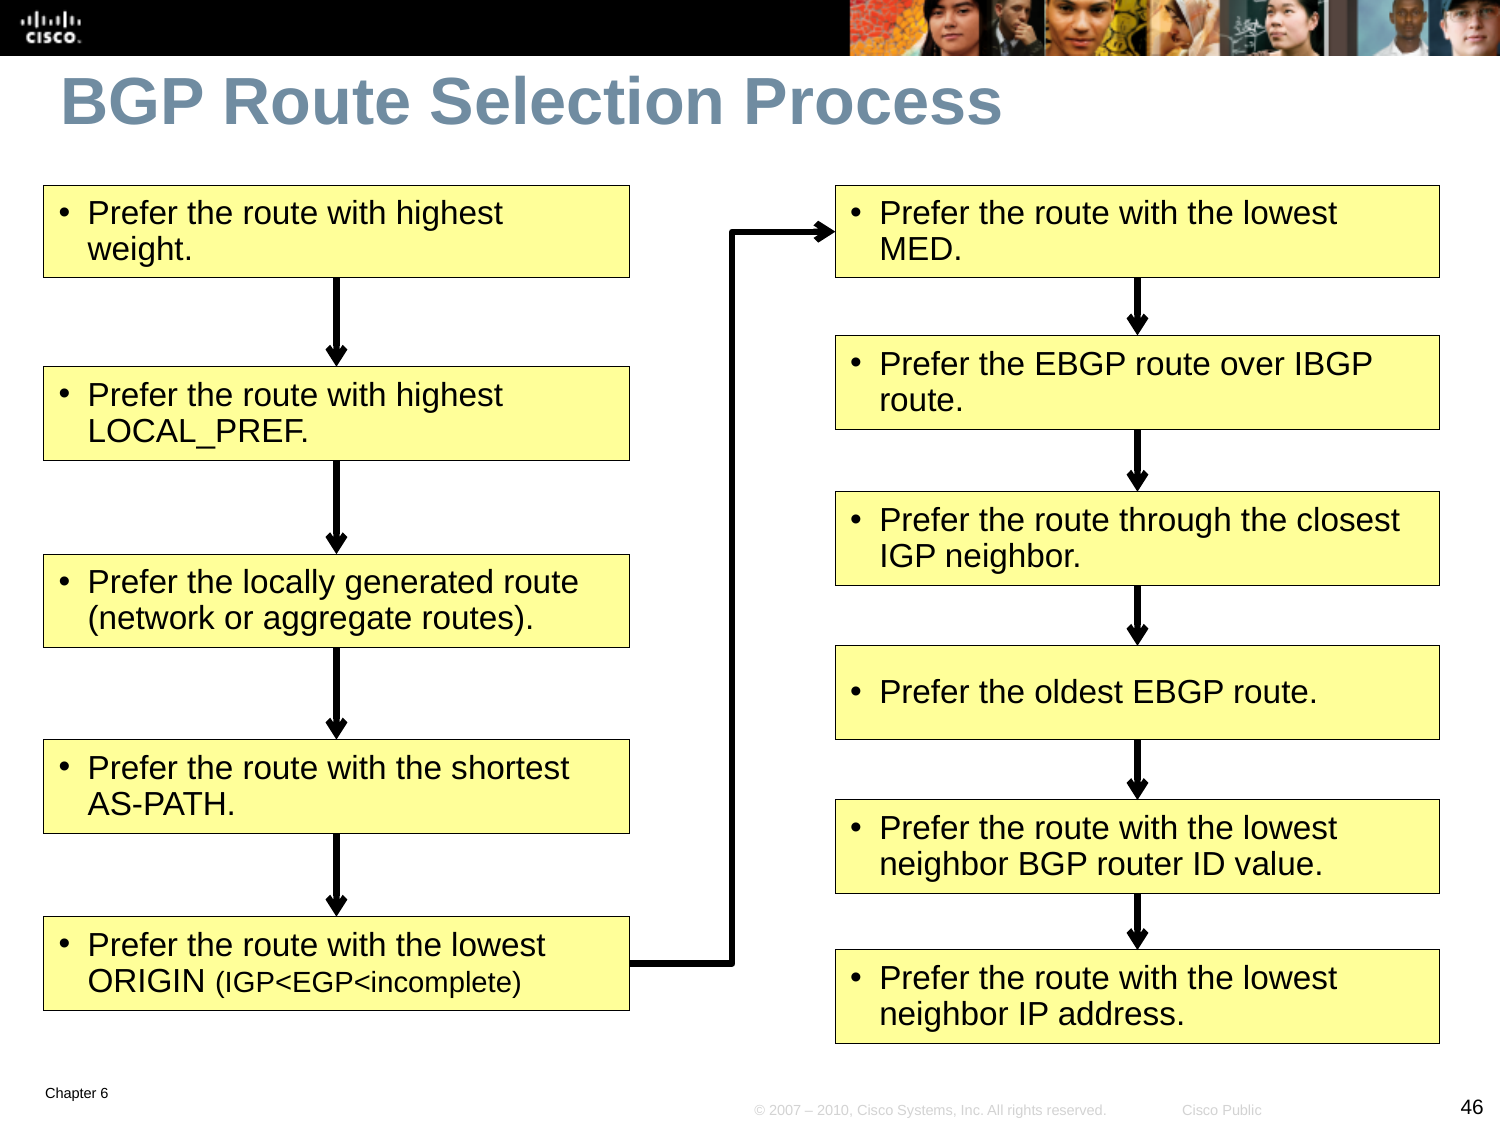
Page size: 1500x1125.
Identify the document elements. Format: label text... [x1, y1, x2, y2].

text_box Prefer the locally generated route (network or aggregate routes). [43, 554, 623, 648]
title BGP Route Selection Process [45, 59, 1444, 150]
text_box Prefer the route with highest LOCAL_PREF. [43, 366, 623, 461]
text_box Prefer the EBGP route over IBGP route. [841, 335, 1440, 430]
text_box Prefer the route through the closest IGP neighbor. [841, 491, 1440, 586]
picture [0, 0, 1500, 56]
text_box Prefer the route with the lowest neighbor BGP router ID value. [841, 799, 1440, 894]
text_box Prefer the route with highest weight. [43, 185, 630, 278]
text_box Prefer the route with the lowest neighbor IP address. [835, 949, 1440, 1044]
text_box Prefer the oldest EBGP route. [841, 645, 1440, 740]
text_box Prefer the route with the lowest ORIGIN (IGP<EGP<incomplete) [43, 916, 630, 1011]
text_box Prefer the route with the shortest AS-PATH. [43, 739, 623, 834]
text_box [628, 231, 836, 964]
text_box Prefer the route with the lowest MED. [835, 185, 1440, 278]
